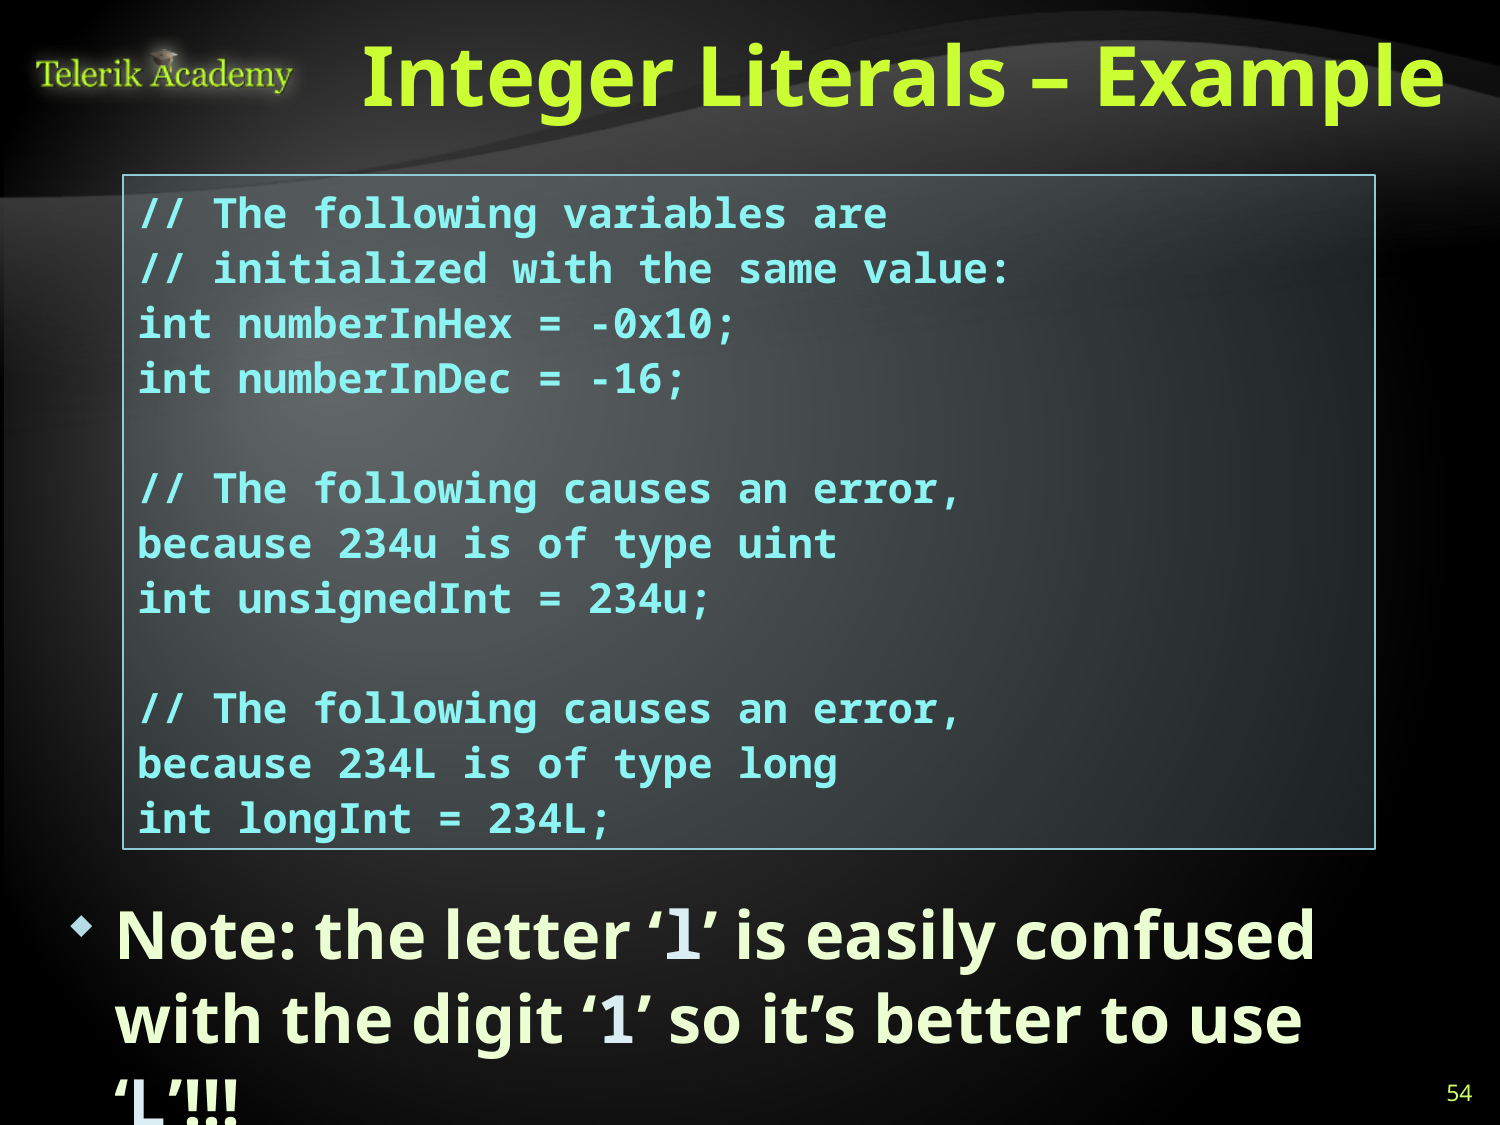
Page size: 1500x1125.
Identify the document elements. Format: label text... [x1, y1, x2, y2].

slide_number 54 [1412, 1074, 1488, 1113]
list Note: the letter ‘l’ is easily confused with the digit ‘1’ so it’s better to use ‘L’!!! [53, 881, 1447, 1083]
picture [0, 0, 1500, 1125]
title Integer Literals – Example [300, 12, 1463, 150]
text_box // The following variables are // initialized with the same value: int numberInHex = -0x10; int numberInDec = -16; // The following causes an error, because 234u is of type uint int unsignedInt = 234u; // The following causes an error, because 234L is of type long int longInt = 234L; [122, 174, 1375, 850]
